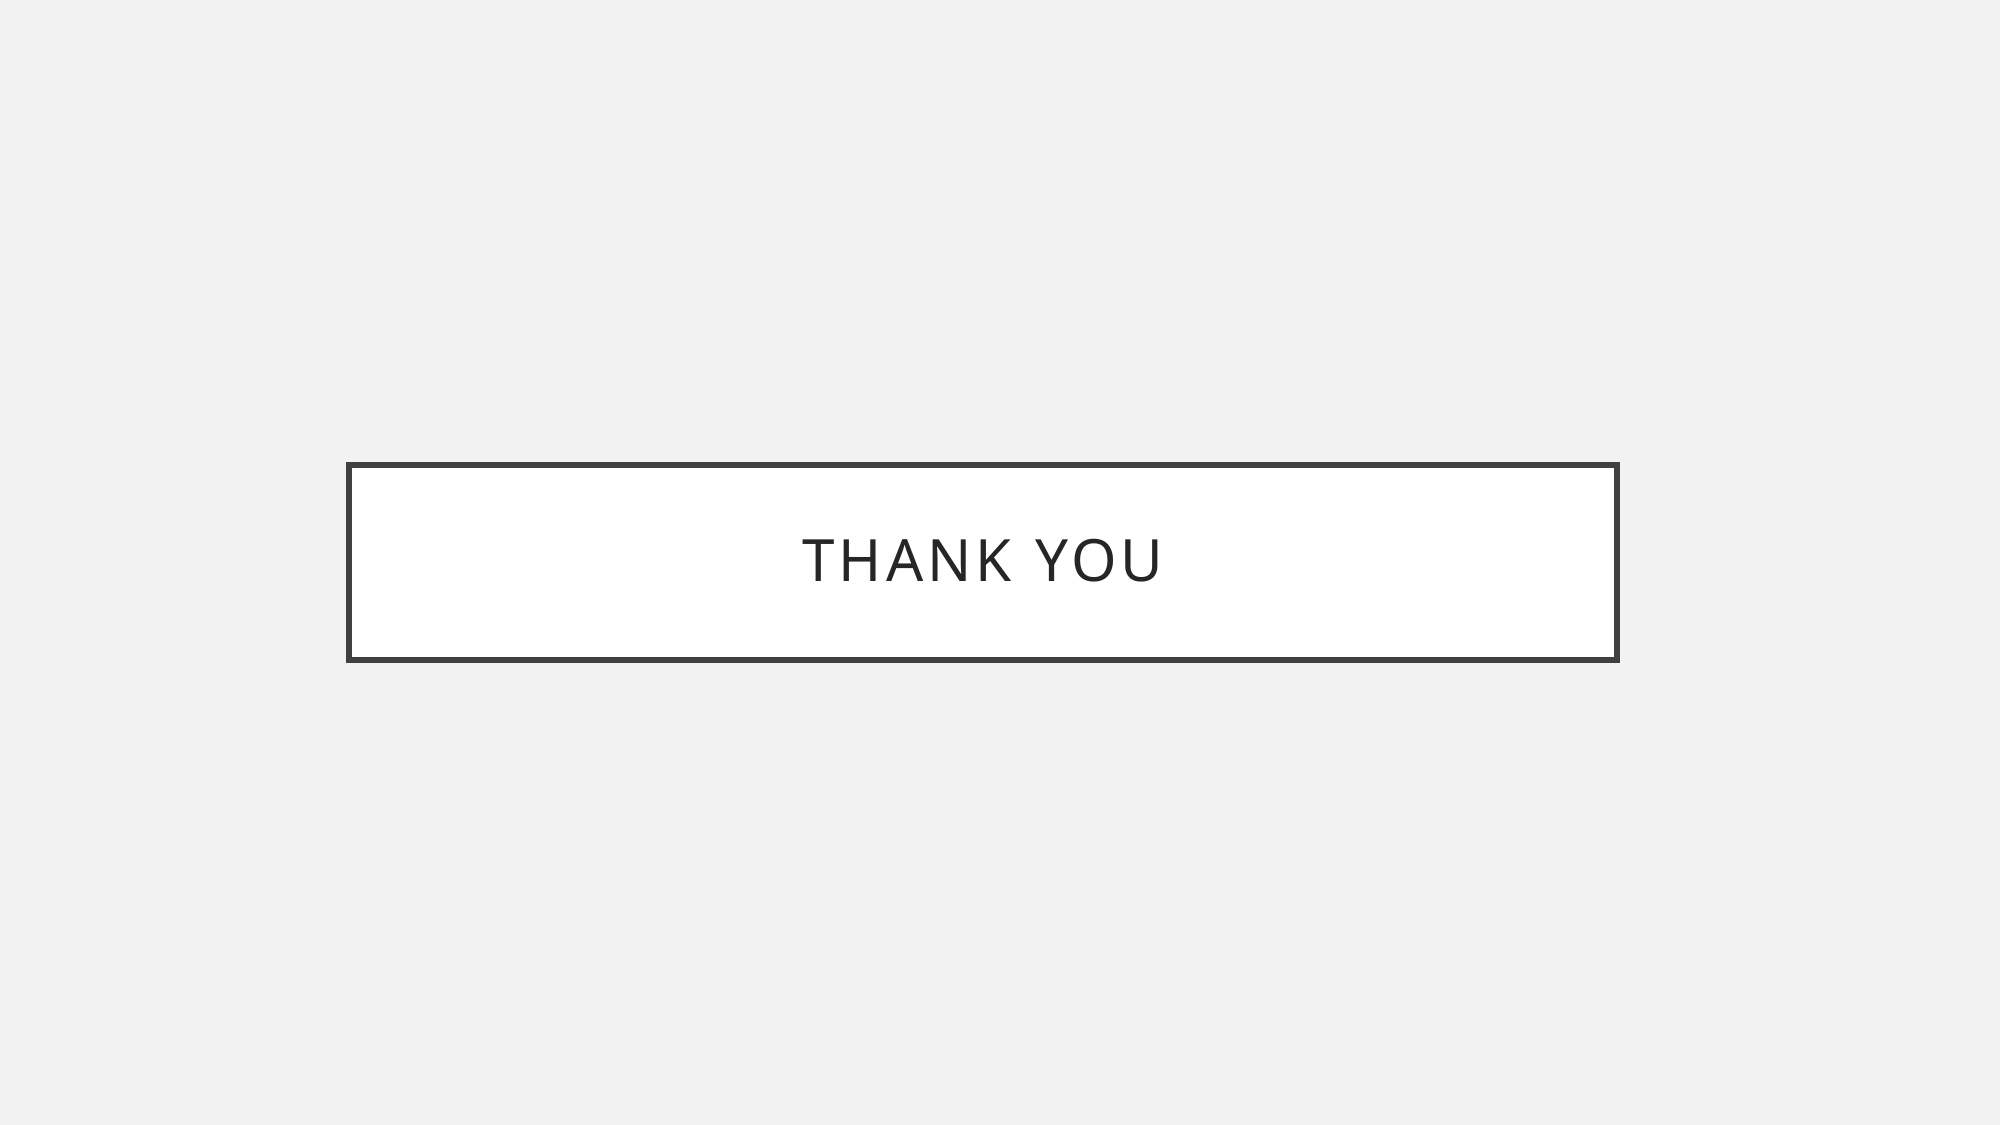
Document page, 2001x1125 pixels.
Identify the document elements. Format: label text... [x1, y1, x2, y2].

title THANK YOU [346, 462, 1620, 663]
